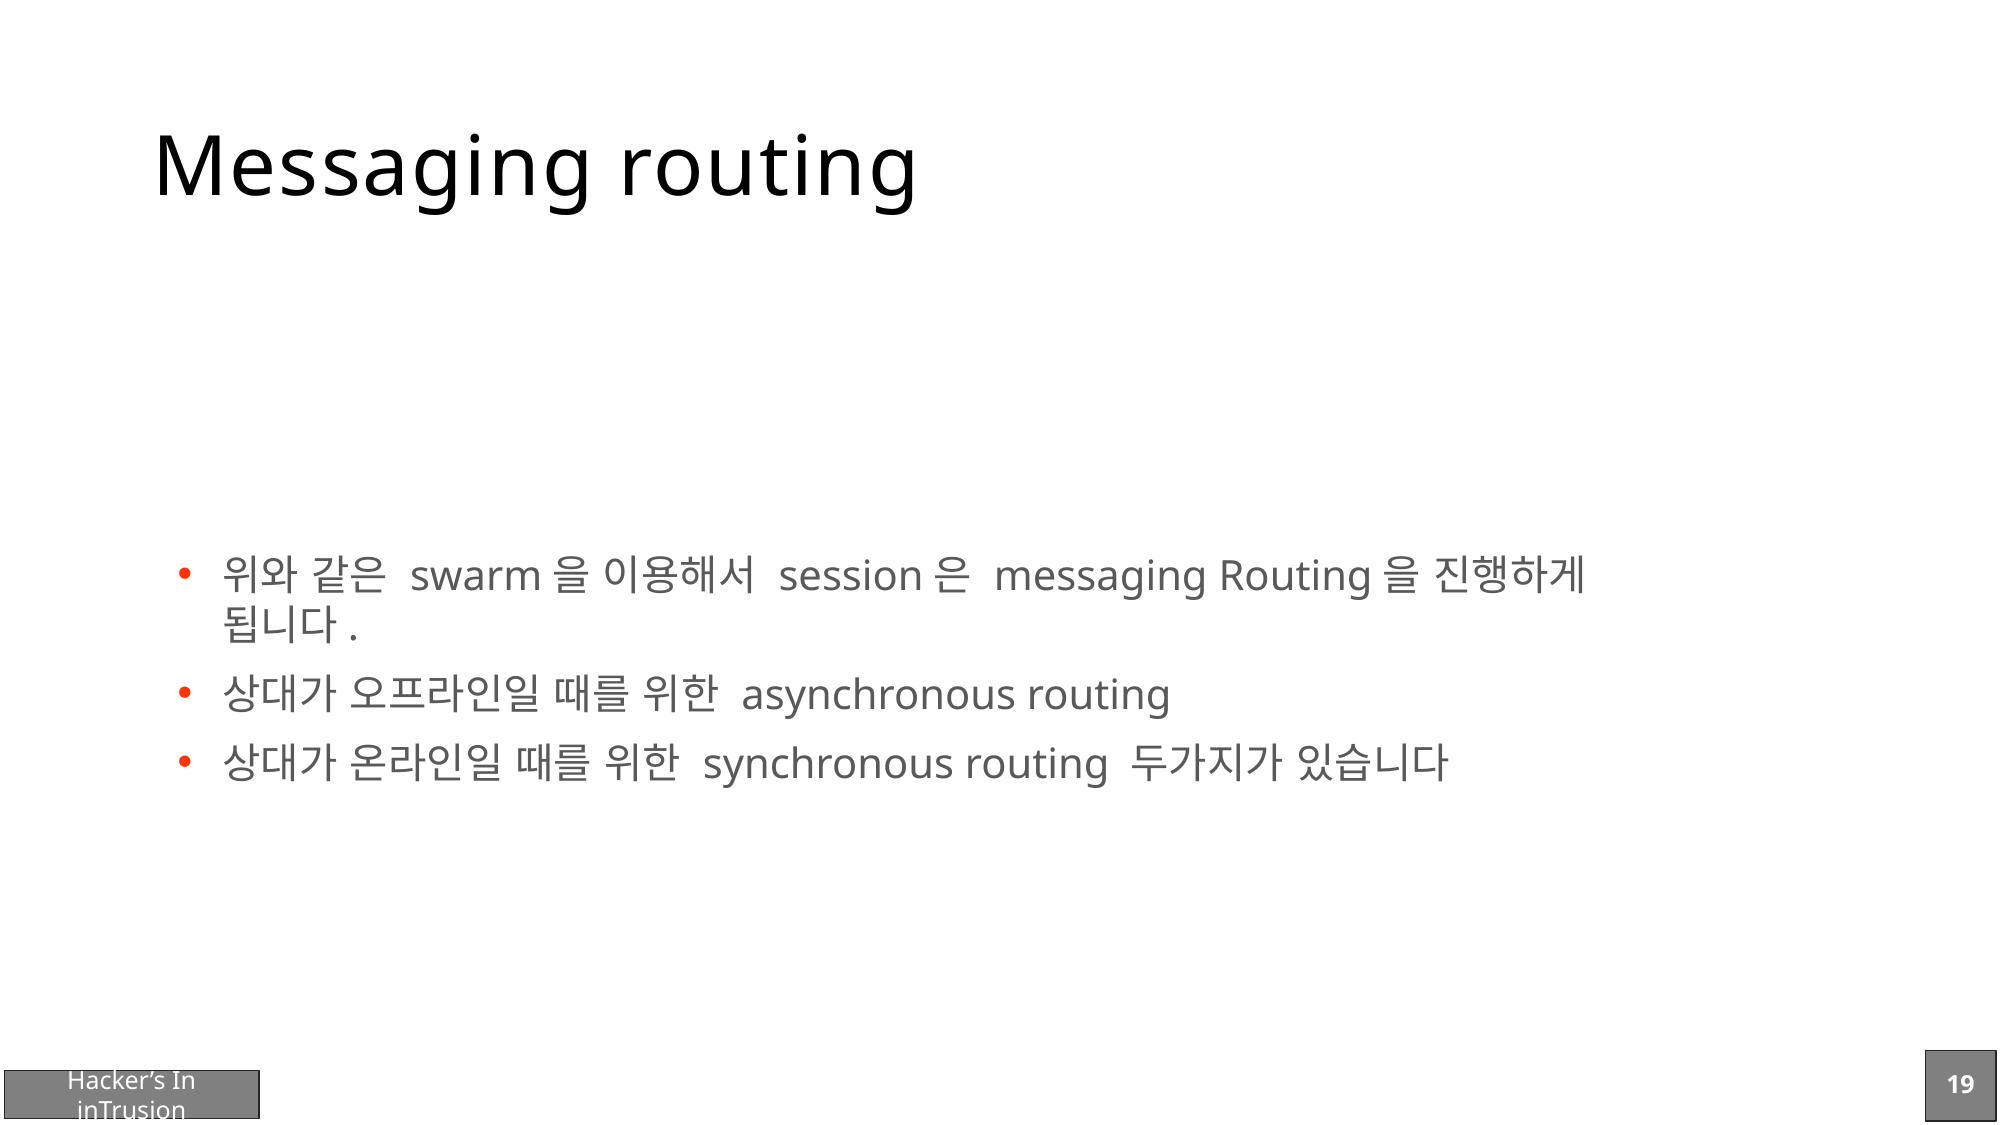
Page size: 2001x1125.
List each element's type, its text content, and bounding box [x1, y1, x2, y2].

footer Hacker’s In inTrusion [4, 1070, 260, 1119]
title Messaging routing [137, 59, 1863, 278]
text_box 위와 같은 swarm을 이용해서 session은 messaging Routing을 진행하게 됩니다. 상대가 오프라인일 때를 위한 asynchronous routing 상대가 온라인일 때를 위한 synchronous routing 두가지가 있습니다 [162, 319, 1725, 1085]
slide_number 19 [1925, 1050, 1997, 1122]
text_box [137, 294, 1700, 1060]
